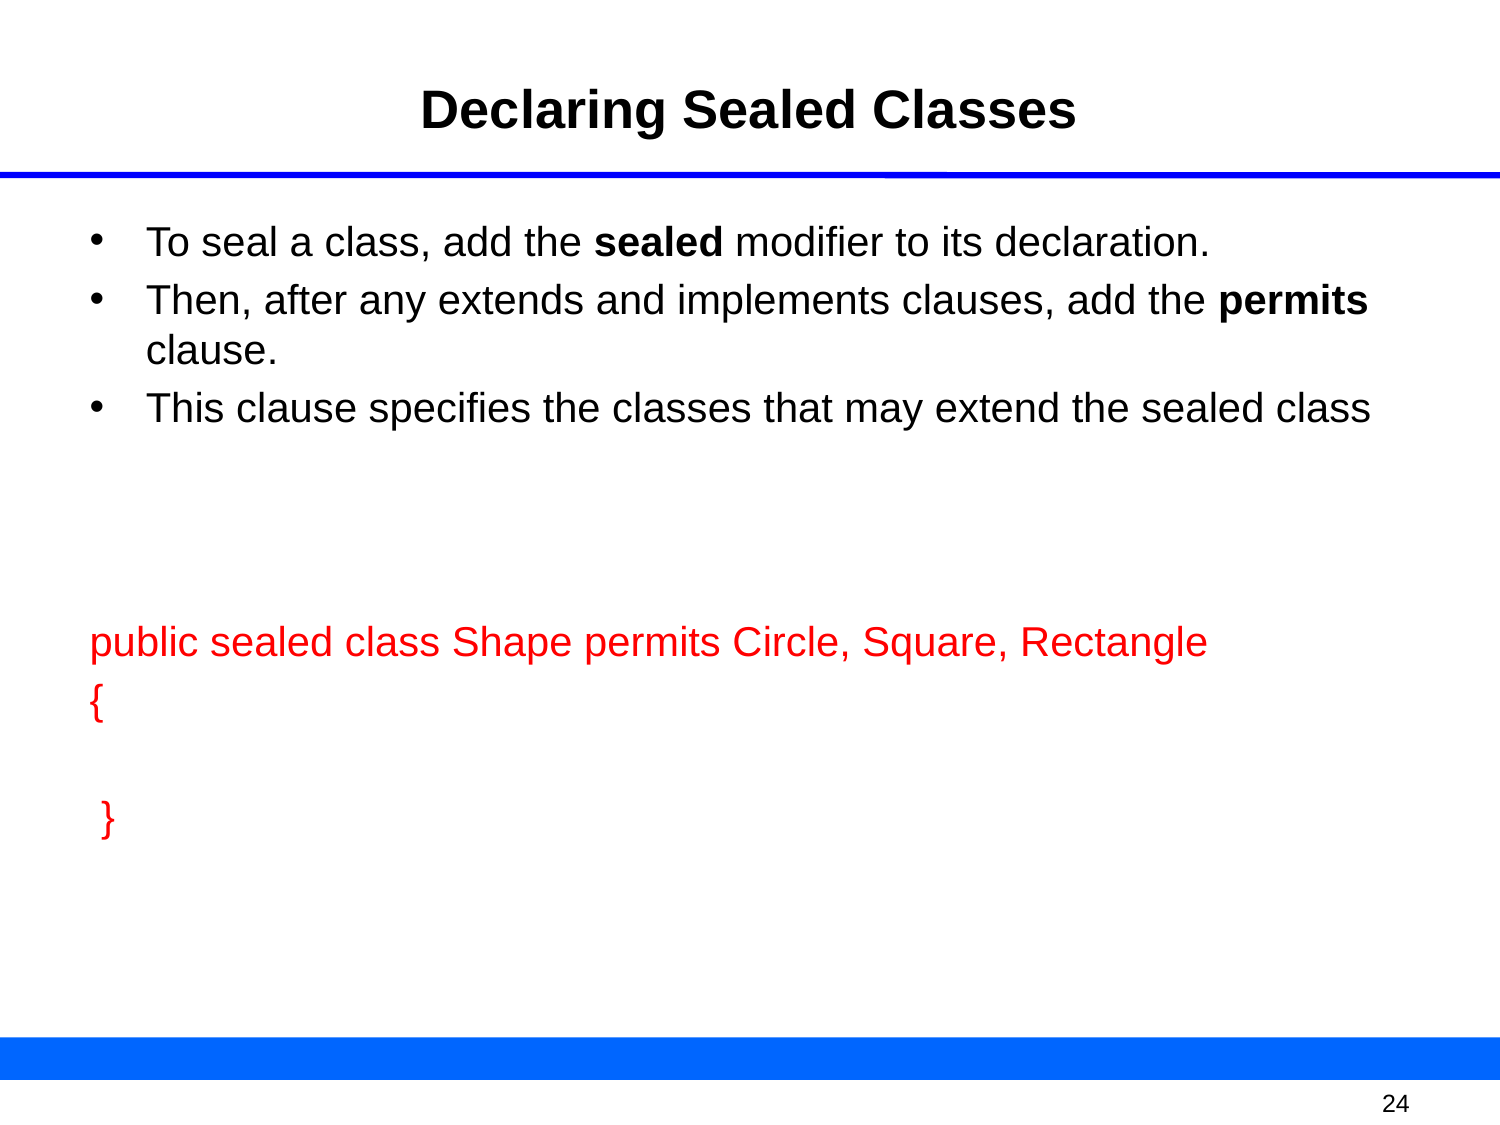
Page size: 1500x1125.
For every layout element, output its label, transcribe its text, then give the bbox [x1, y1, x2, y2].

list To seal a class, add the sealed modifier to its declaration. Then, after any extends and implements clauses, add the permits clause. This clause specifies the classes that may extend the sealed class public sealed class Shape permits Circle, Square, Rectangle { } [87, 212, 1387, 864]
title Declaring Sealed Classes [99, 71, 1400, 217]
